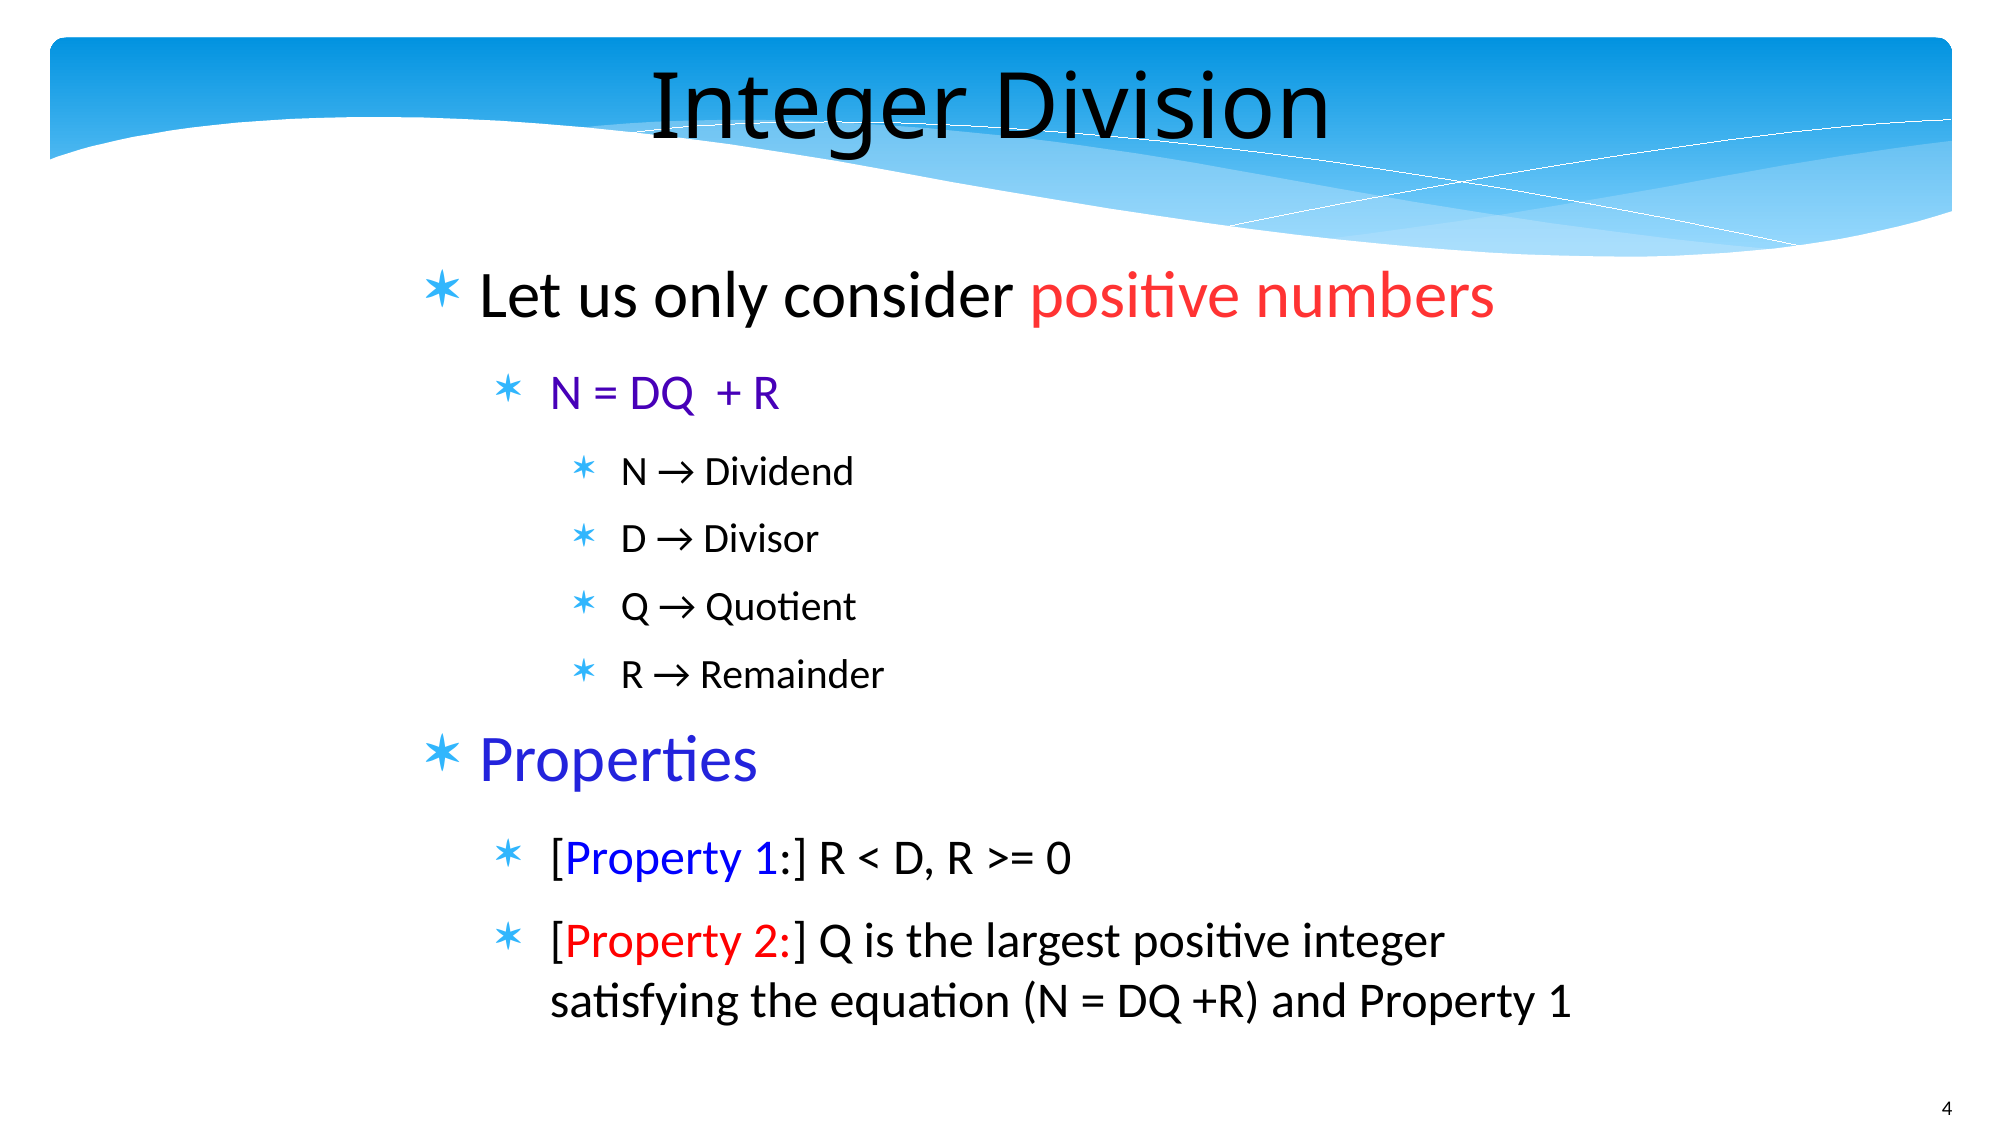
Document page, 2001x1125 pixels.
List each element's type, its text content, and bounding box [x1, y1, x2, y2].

list Let us only consider positive numbers N = DQ + R N → Dividend D → Divisor Q → Quotient R → Remainder Properties [Property 1:] R < D, R >= 0 [Property 2:] Q is the largest positive integer satisfying the equation (N = DQ +R) and Property 1 [408, 250, 1625, 1088]
title Integer Division [383, 24, 1600, 179]
